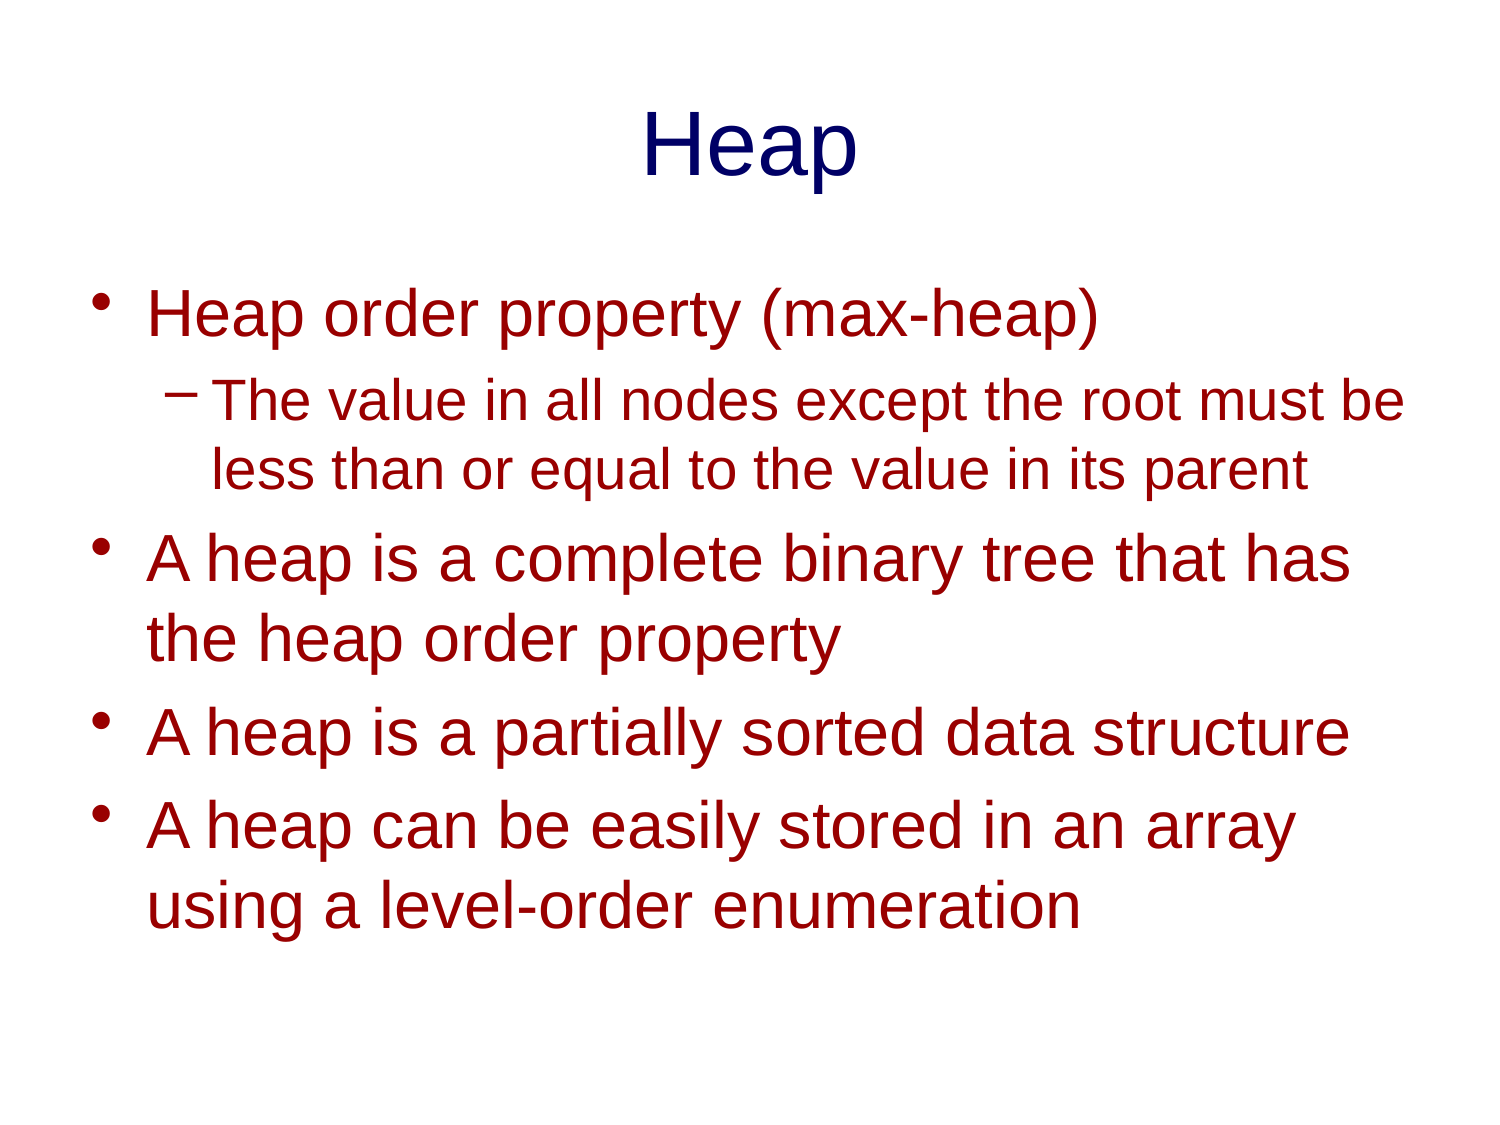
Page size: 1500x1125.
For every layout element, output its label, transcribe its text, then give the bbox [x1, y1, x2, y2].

title Heap [75, 45, 1425, 233]
list Heap order property (max-heap) The value in all nodes except the root must be less than or equal to the value in its parent A heap is a complete binary tree that has the heap order property A heap is a partially sorted data structure A heap can be easily stored in an array using a level-order enumeration [75, 262, 1425, 1005]
